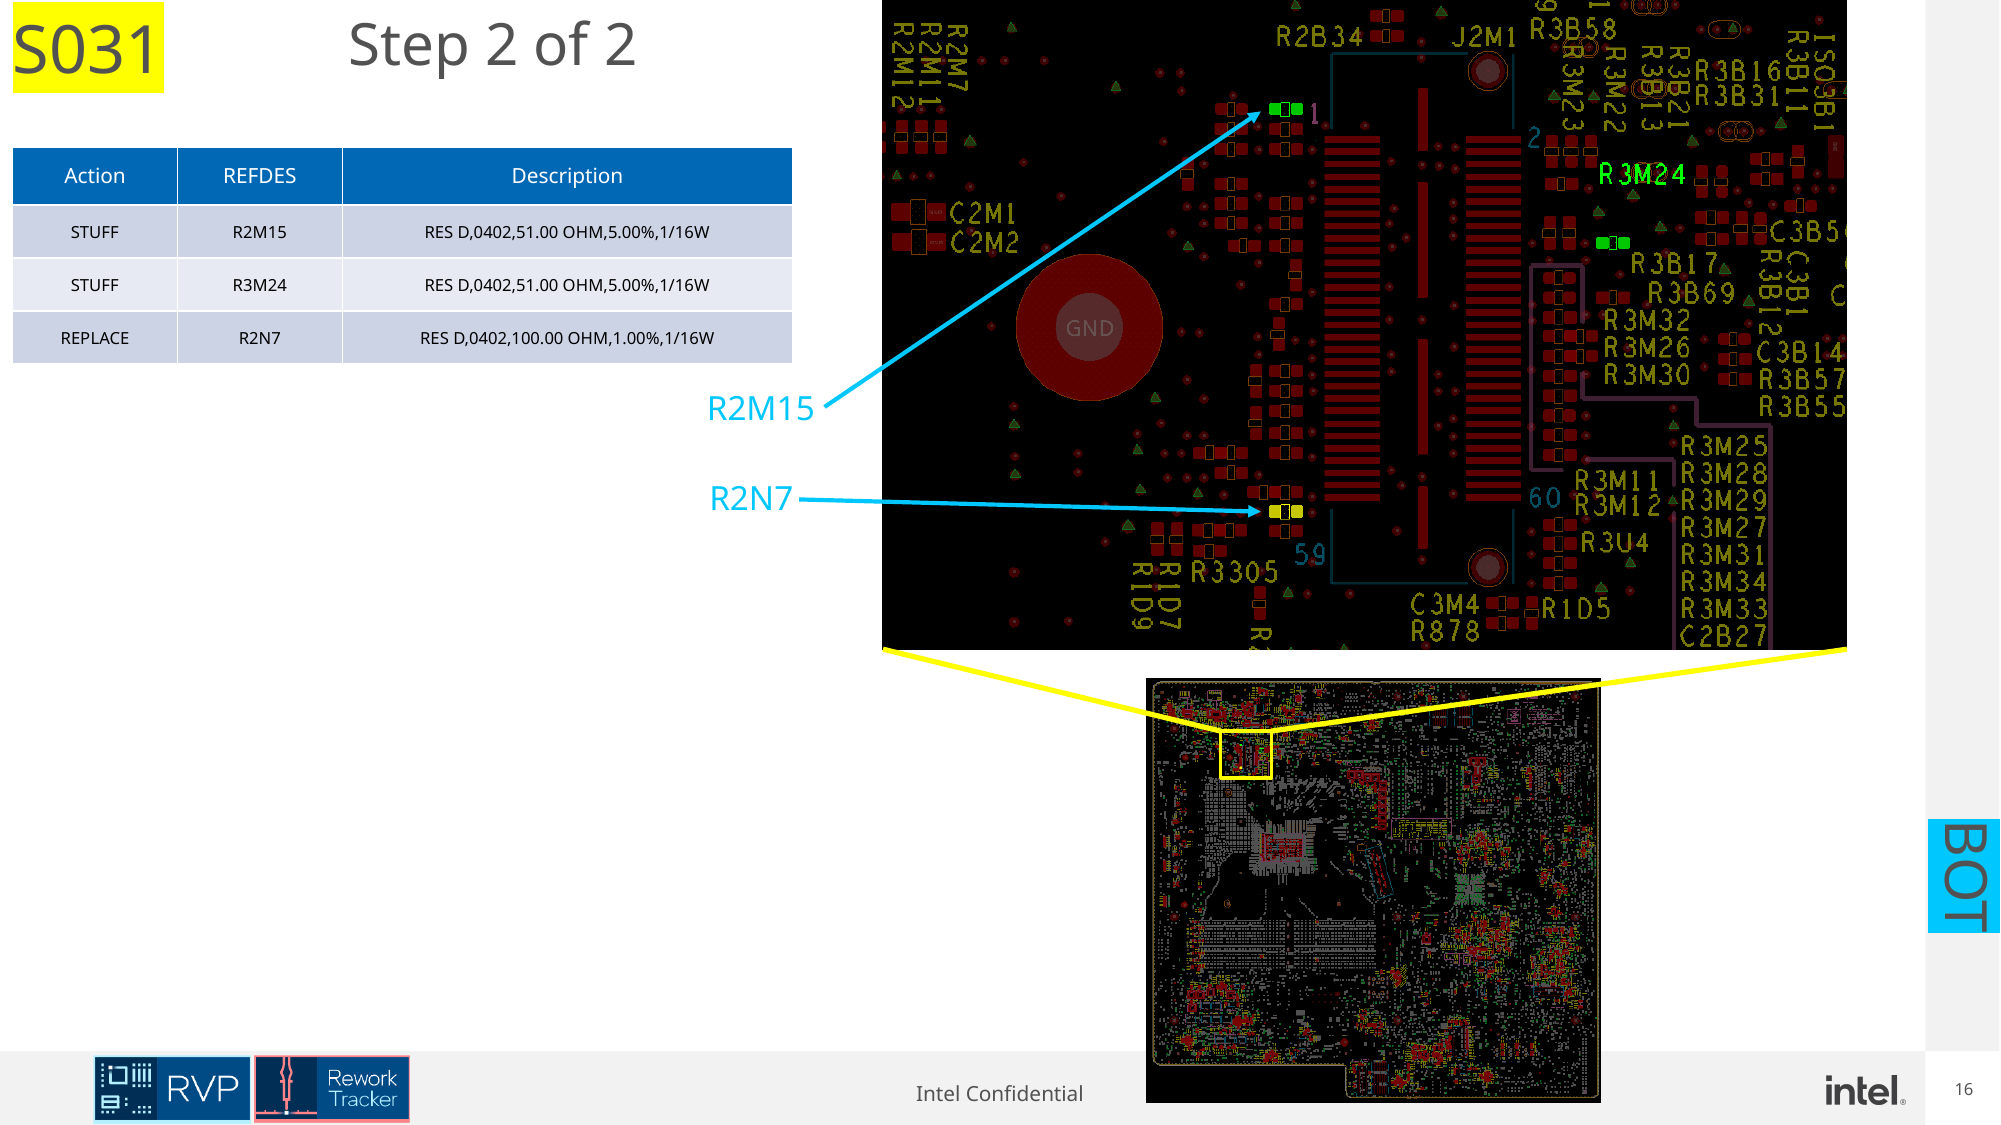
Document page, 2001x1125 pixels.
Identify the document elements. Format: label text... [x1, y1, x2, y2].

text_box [882, 648, 1221, 732]
table_cell RES D,0402,100.00 OHM,1.00%,1/16W [343, 312, 792, 363]
picture [254, 1055, 410, 1123]
table_header Action [13, 148, 177, 204]
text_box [1271, 648, 1848, 732]
table_cell R2M15 [178, 206, 342, 257]
table_cell R2N7 [178, 312, 342, 363]
table_cell RES D,0402,51.00 OHM,5.00%,1/16W [343, 206, 792, 257]
table_header REFDES [178, 148, 342, 204]
table_cell REPLACE [13, 312, 177, 363]
text_box R2N7 [709, 477, 881, 518]
picture [1146, 678, 1602, 1103]
table_cell STUFF [13, 259, 177, 310]
table_cell R3M24 [178, 259, 342, 310]
table_cell STUFF [13, 206, 177, 257]
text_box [824, 111, 1261, 408]
title S031 [11, 15, 769, 112]
table_cell RES D,0402,51.00 OHM,5.00%,1/16W [343, 259, 792, 310]
picture [1826, 1075, 1906, 1105]
list Step 2 of 2 [348, 6, 800, 102]
picture [93, 1055, 251, 1124]
table_header Description [343, 148, 792, 204]
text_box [798, 499, 1262, 512]
list BOT [1930, 644, 2000, 934]
text_box R2M15 [706, 386, 878, 427]
picture [882, 0, 1848, 650]
